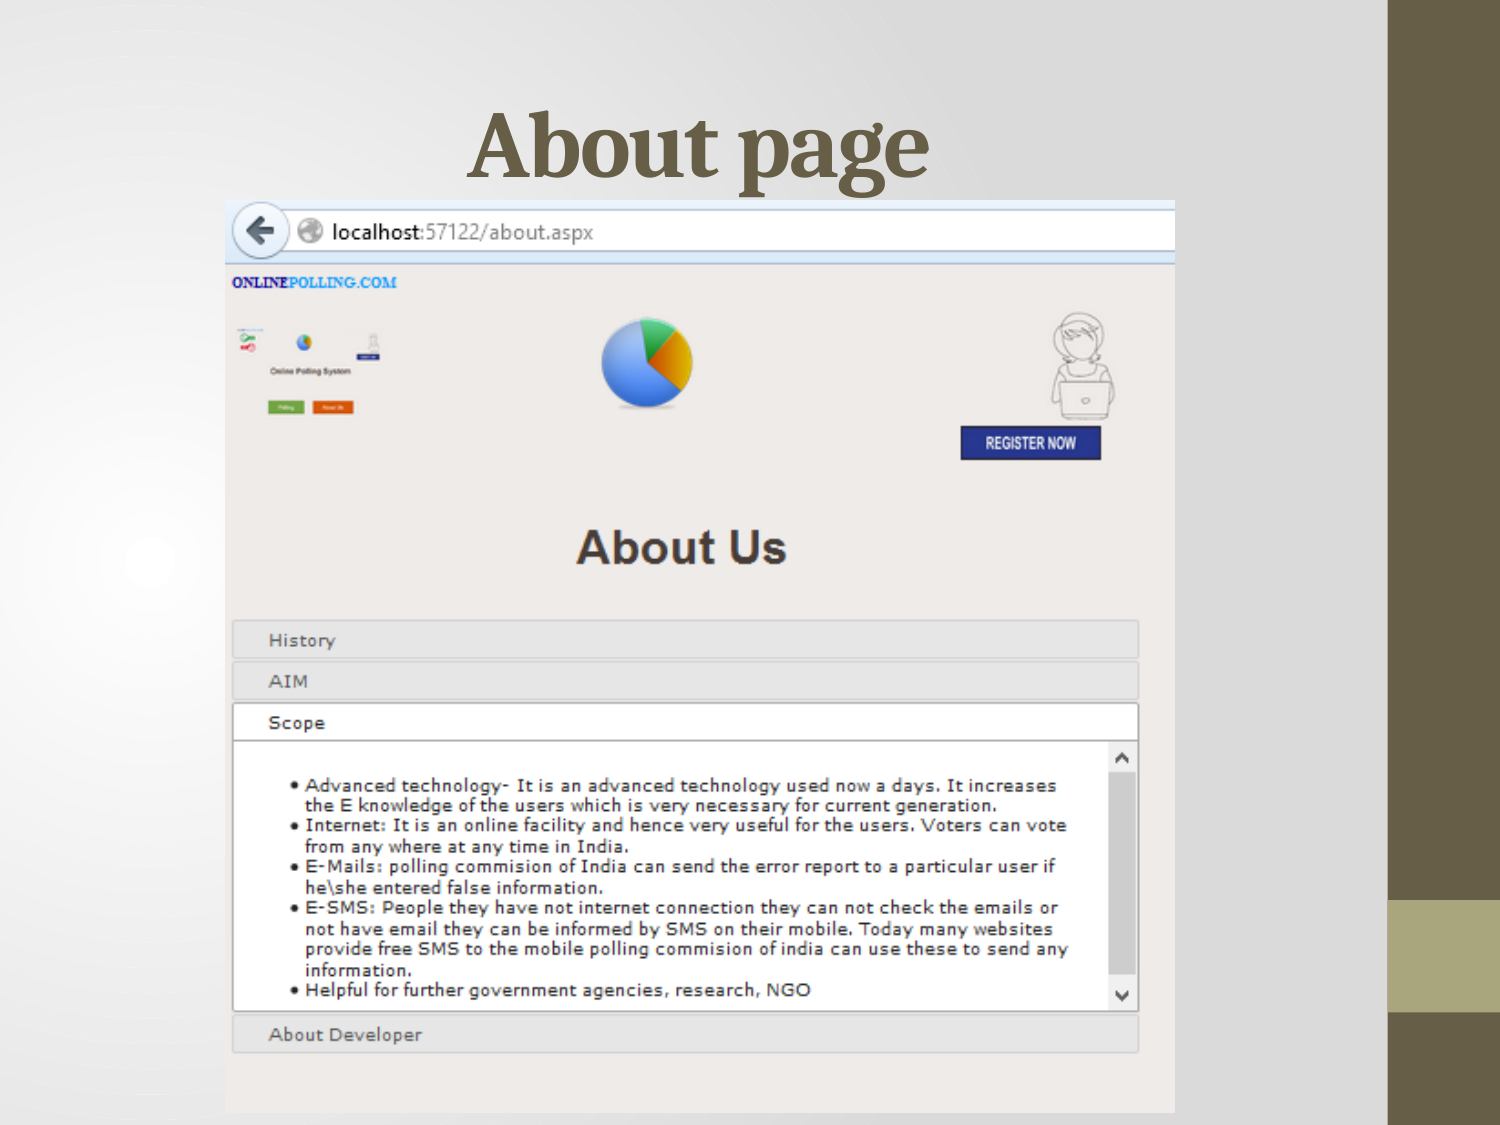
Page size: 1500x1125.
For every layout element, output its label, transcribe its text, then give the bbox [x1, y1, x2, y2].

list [224, 199, 1176, 1113]
title About page [75, 45, 1325, 233]
